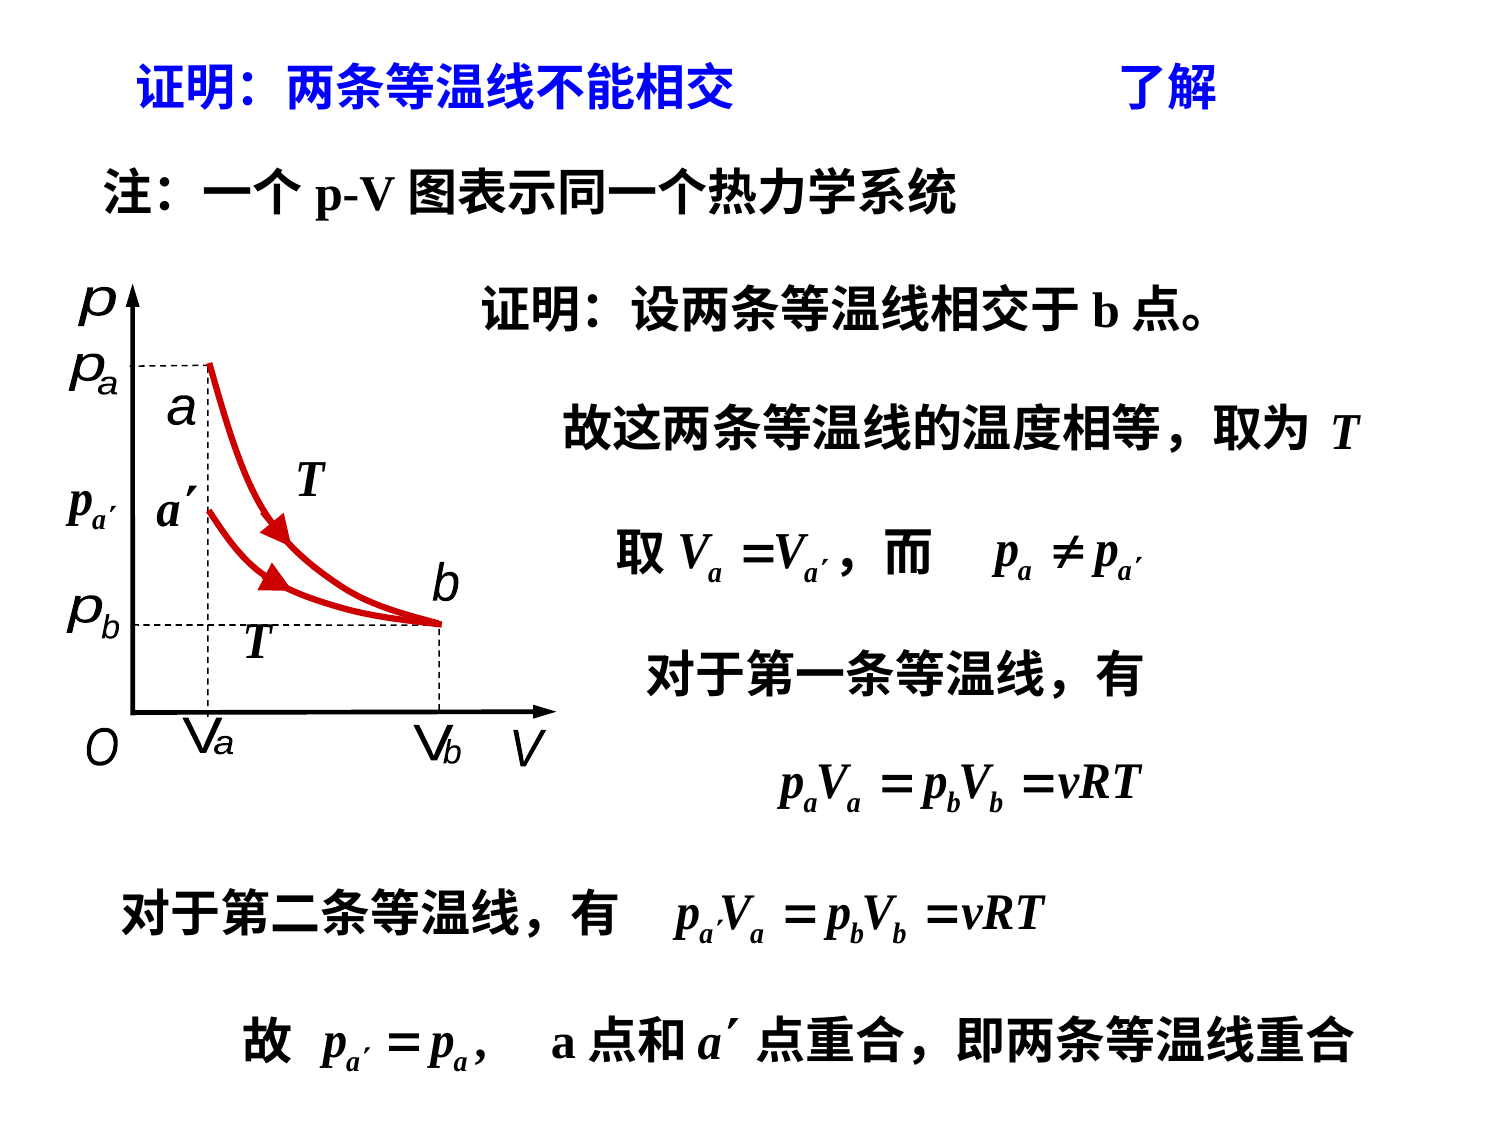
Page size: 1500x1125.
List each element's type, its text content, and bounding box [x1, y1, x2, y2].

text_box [54, 283, 557, 767]
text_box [766, 747, 1156, 825]
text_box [661, 877, 1060, 956]
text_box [675, 516, 836, 595]
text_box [238, 611, 287, 668]
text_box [290, 448, 339, 506]
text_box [308, 1005, 494, 1084]
text_box 故这两条等温线的温度相等，取为 [561, 389, 1328, 465]
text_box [980, 514, 1150, 593]
text_box 证明：设两条等温线相交于b点。 [465, 269, 1247, 345]
text_box a点和 点重合，即两条等温线重合 [536, 1000, 1371, 1076]
text_box 证明：两条等温线不能相交 了解 [120, 48, 1233, 123]
text_box 对于第二条等温线，有 [106, 873, 636, 949]
text_box 故 [227, 1001, 308, 1077]
text_box 注：一个p-V图表示同一个热力学系统 [88, 153, 973, 228]
text_box 取 ，而 [600, 512, 949, 588]
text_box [690, 1011, 744, 1073]
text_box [1325, 401, 1374, 458]
text_box 对于第一条等温线，有 [630, 635, 1160, 710]
